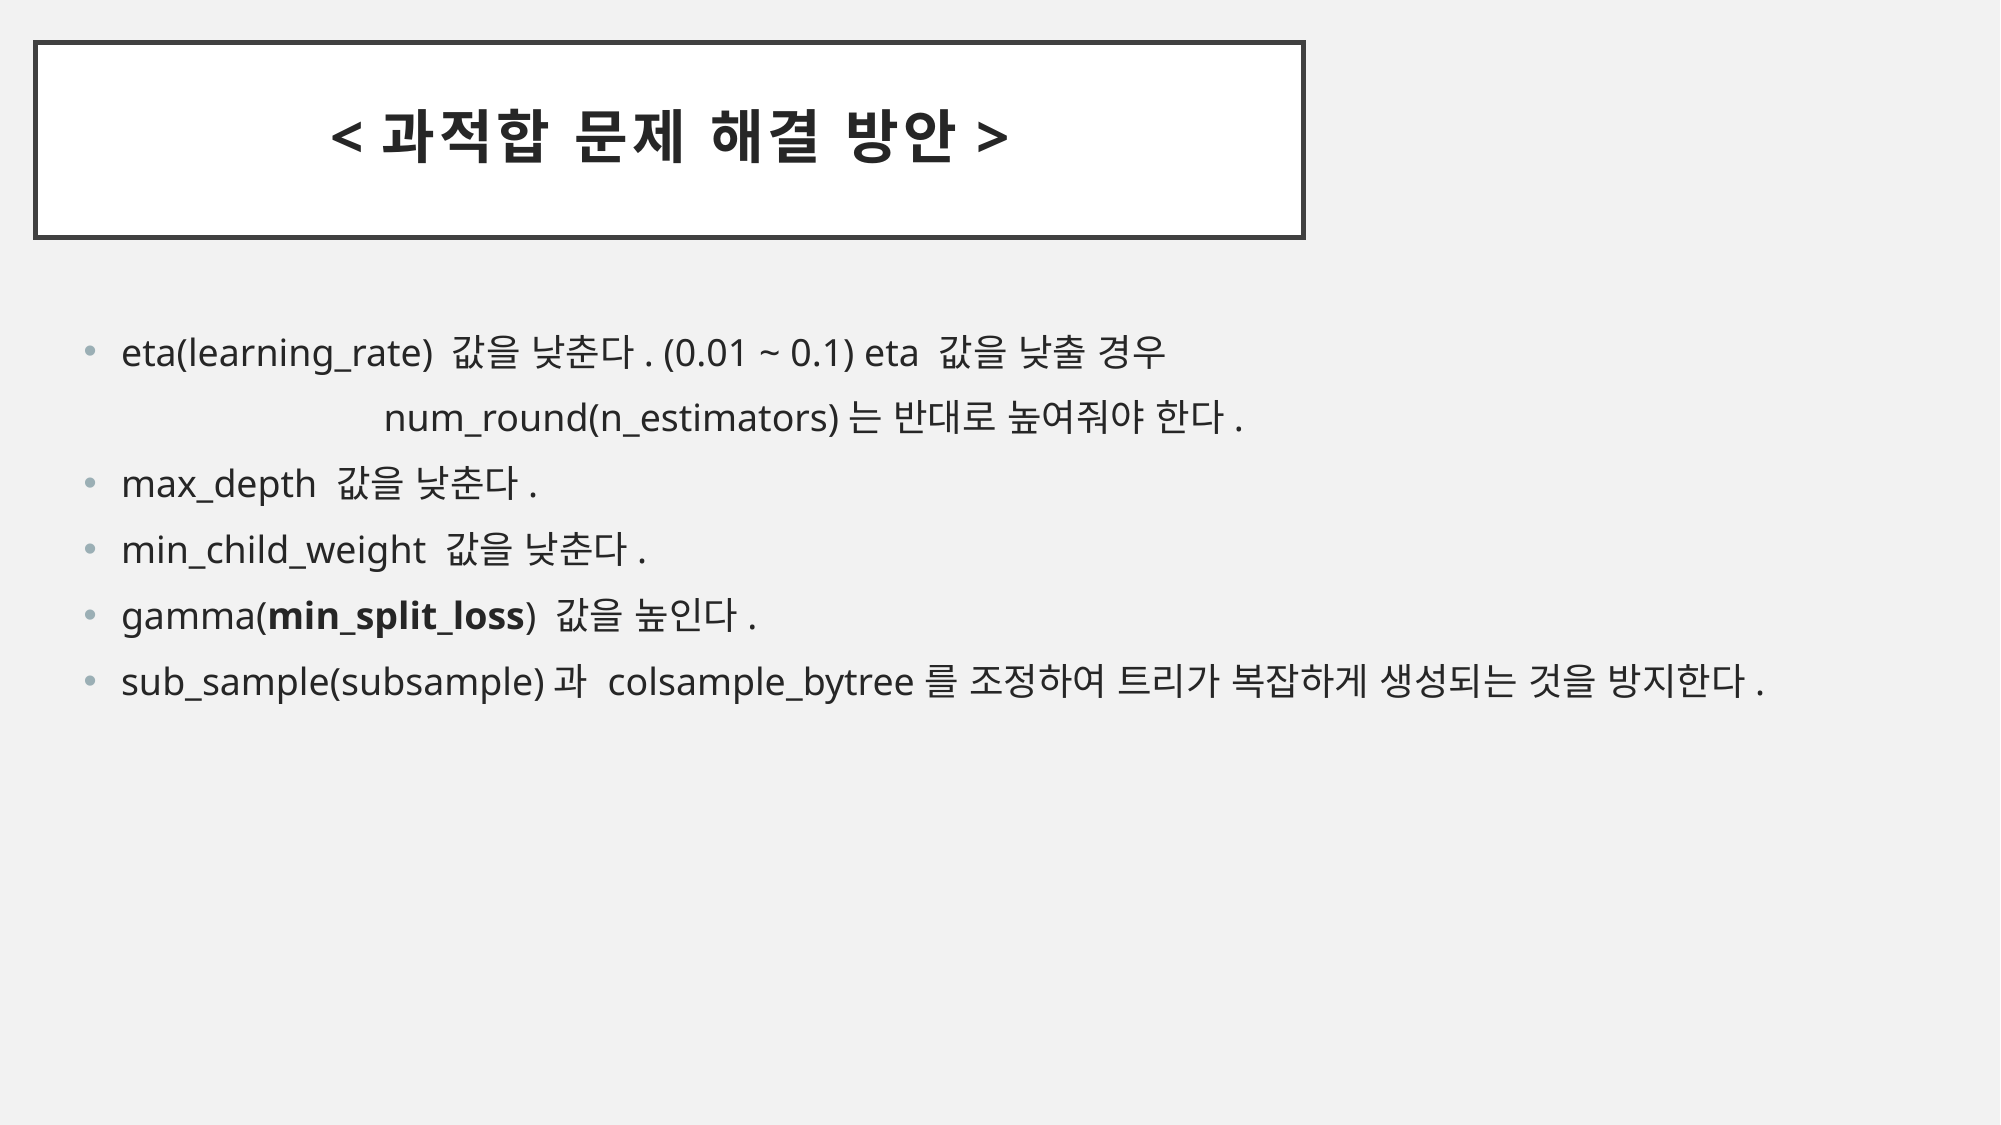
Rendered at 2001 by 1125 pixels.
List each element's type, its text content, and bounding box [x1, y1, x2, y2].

list eta(learning_rate) 값을 낮춘다. (0.01 ~ 0.1) eta 값을 낮출 경우 num_round(n_estimators)는 반대로 높여줘야 한다. max_depth 값을 낮춘다. min_child_weight 값을 낮춘다. gamma(min_split_loss) 값을 높인다. sub_sample(subsample)과 colsample_bytree를 조정하여 트리가 복잡하게 생성되는 것을 방지한다. [68, 321, 1932, 1083]
text_box <과적합 문제 해결 방안> [35, 42, 1304, 238]
